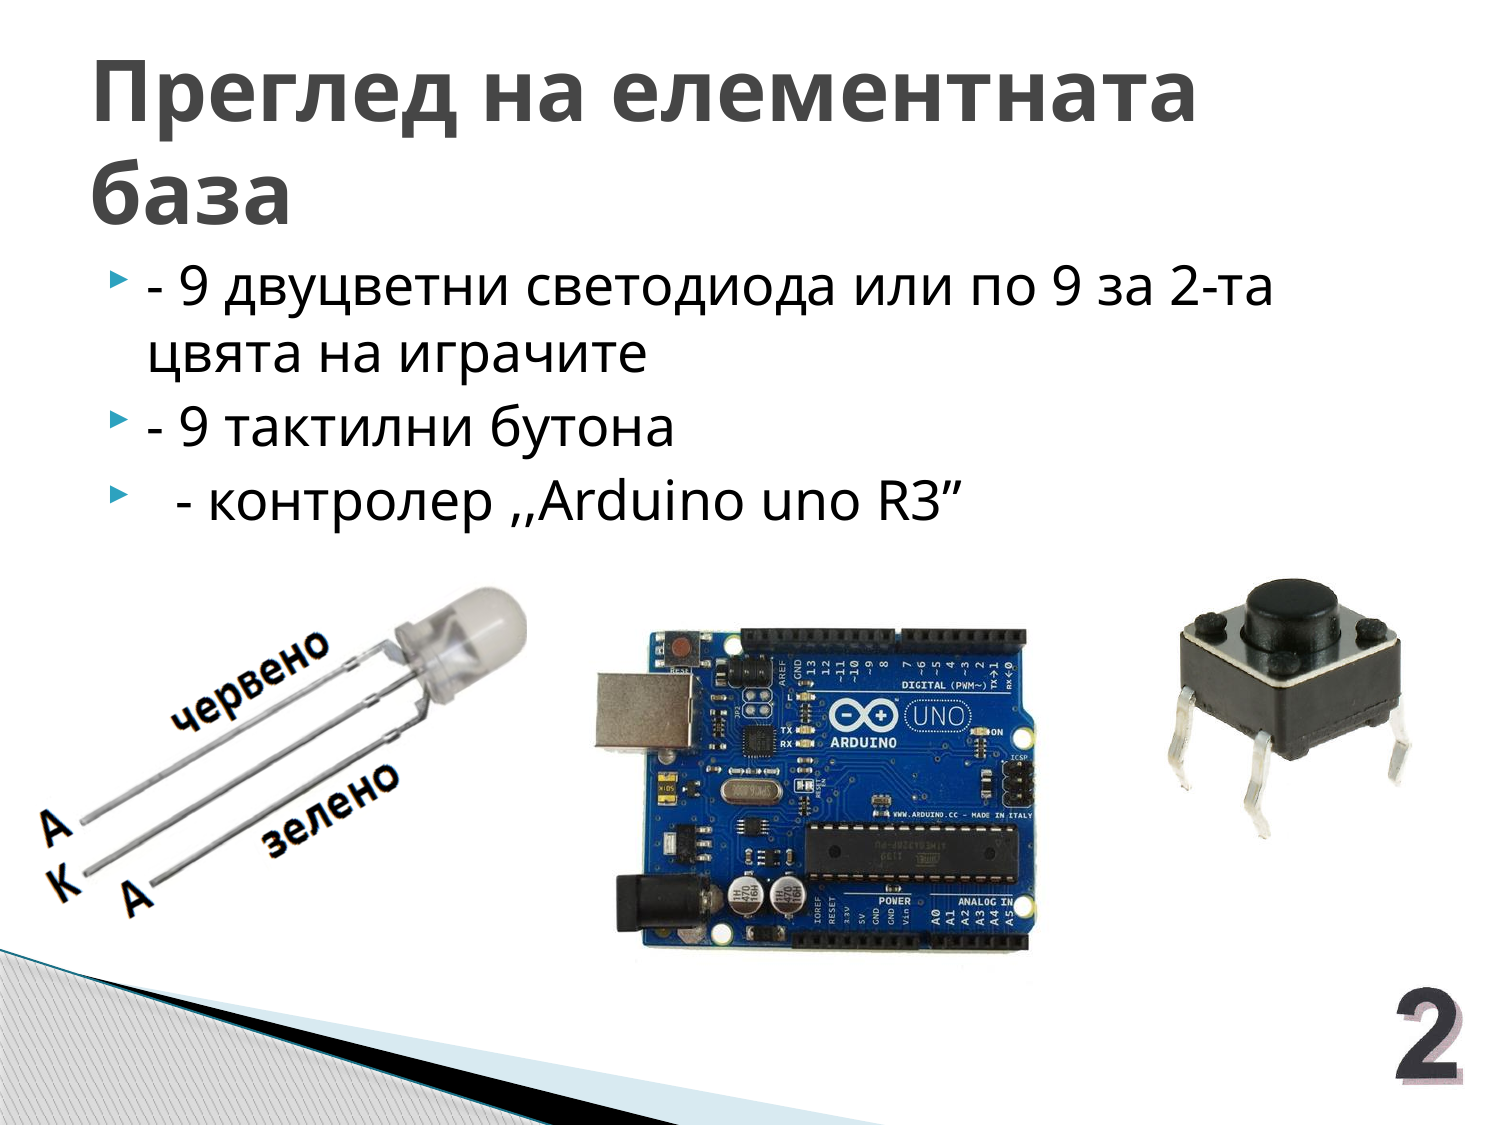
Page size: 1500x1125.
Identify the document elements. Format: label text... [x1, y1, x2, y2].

title Преглед на елементната база [75, 45, 1425, 233]
list - 9 двуцветни светодиода или по 9 за 2-та цвята на играчите - 9 тактилни бутона - контролер ,,Arduino uno R3” [75, 243, 1418, 539]
picture [1124, 550, 1444, 868]
picture [1394, 984, 1466, 1090]
picture [2, 529, 1102, 997]
